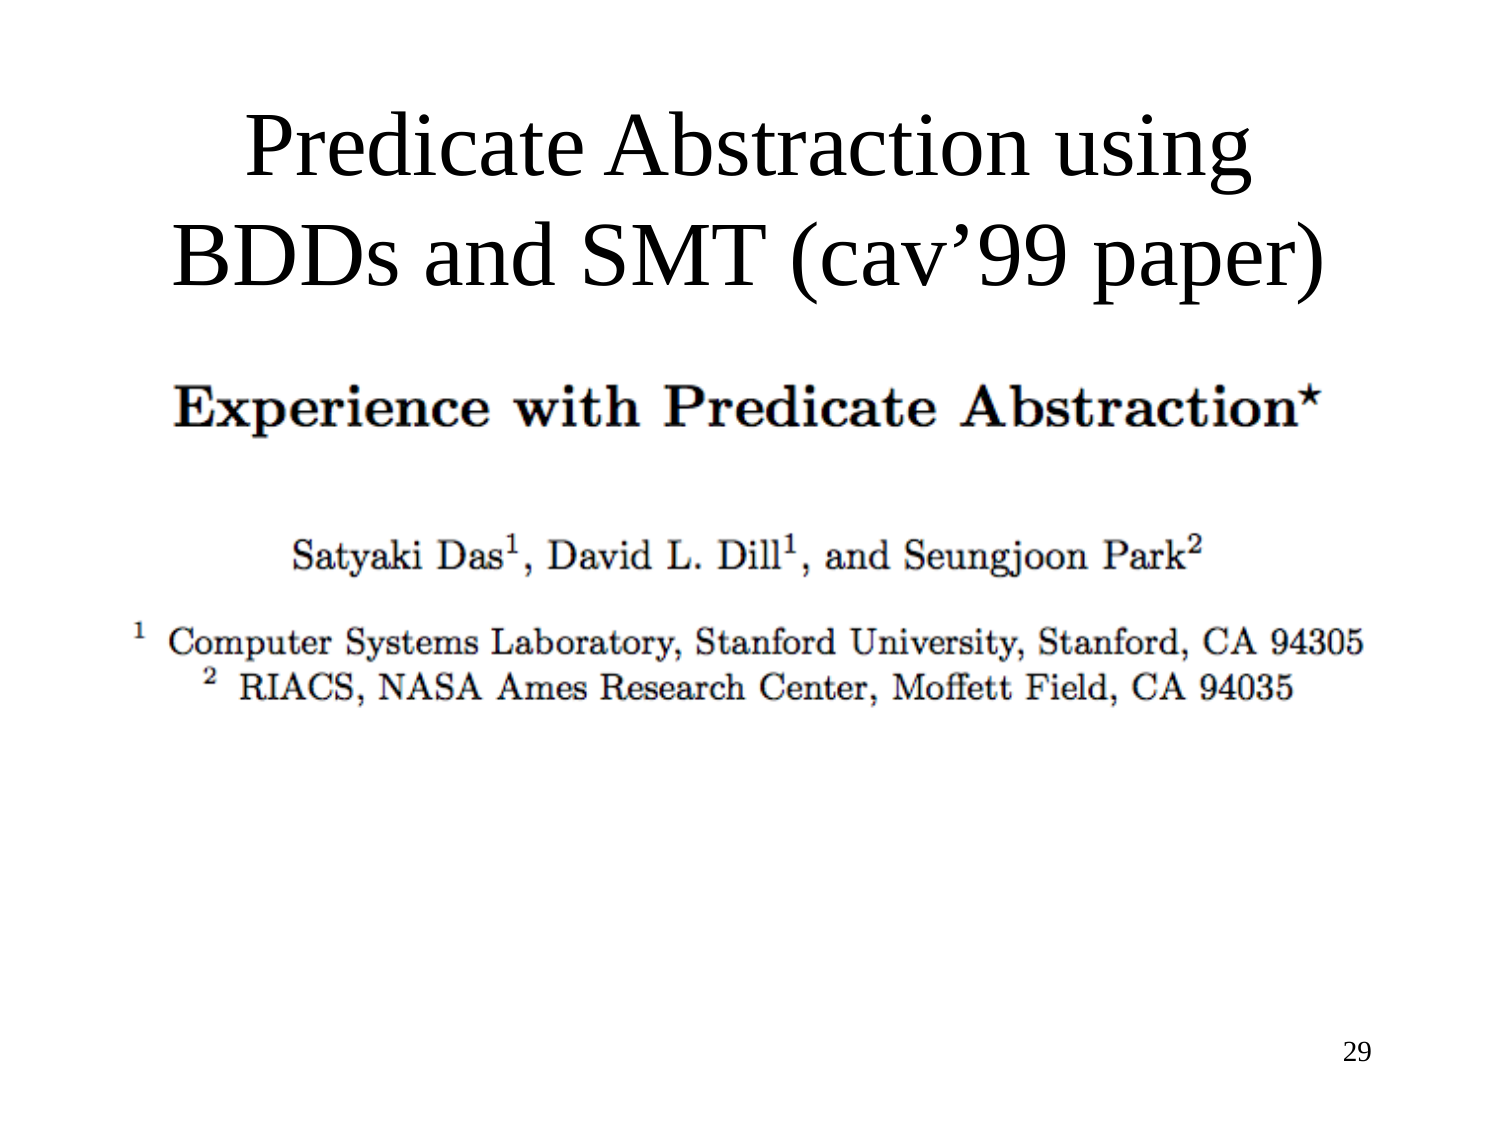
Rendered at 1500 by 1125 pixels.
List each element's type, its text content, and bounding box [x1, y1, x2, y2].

title Predicate Abstraction using BDDs and SMT (cav’99 paper) [112, 99, 1388, 288]
picture [0, 326, 1500, 799]
slide_number 29 [1074, 1025, 1388, 1100]
